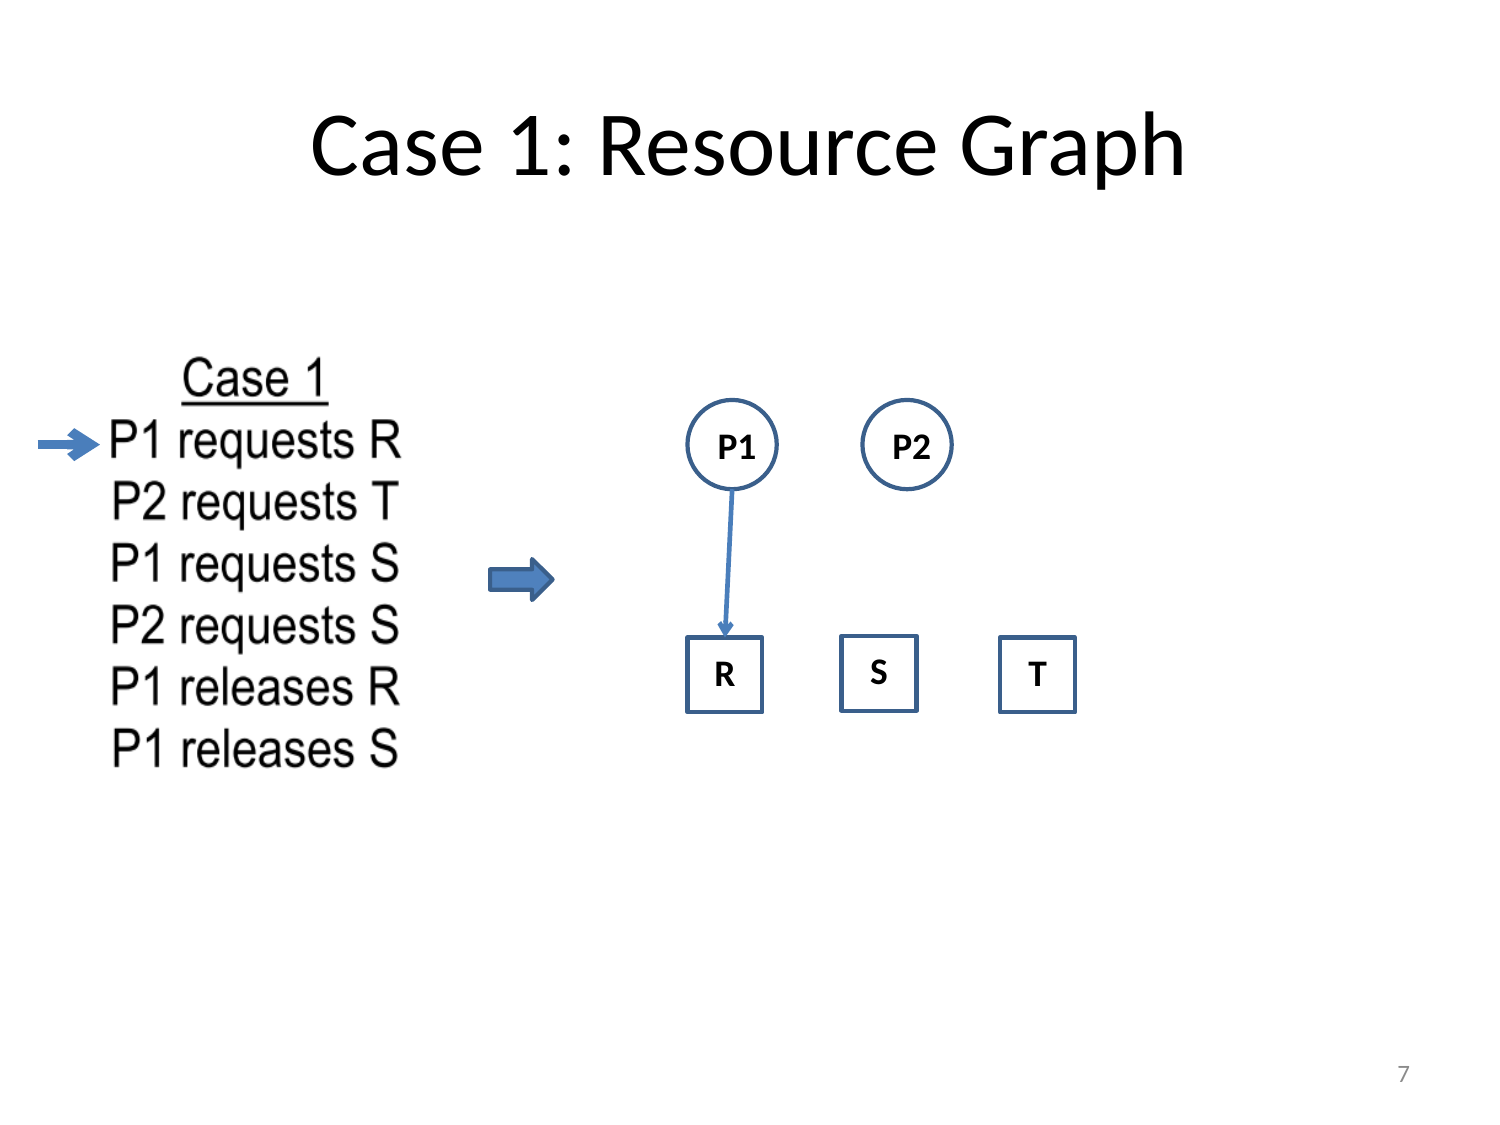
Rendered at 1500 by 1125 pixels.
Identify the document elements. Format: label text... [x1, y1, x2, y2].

text_box S [855, 639, 903, 700]
text_box R [998, 635, 1077, 714]
text_box [947, 420, 954, 469]
text_box R [699, 641, 751, 701]
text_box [724, 488, 733, 638]
text_box [685, 397, 769, 492]
text_box [772, 420, 779, 469]
slide_number 7 [1074, 1042, 1425, 1103]
title Case 1: Resource Graph [75, 45, 1425, 233]
text_box R [685, 635, 764, 714]
picture [99, 324, 422, 794]
text_box R [839, 634, 919, 713]
text_box T [1013, 641, 1062, 701]
text_box [860, 397, 944, 492]
text_box P2 [877, 414, 947, 474]
text_box P1 [702, 414, 772, 474]
text_box [488, 557, 555, 602]
